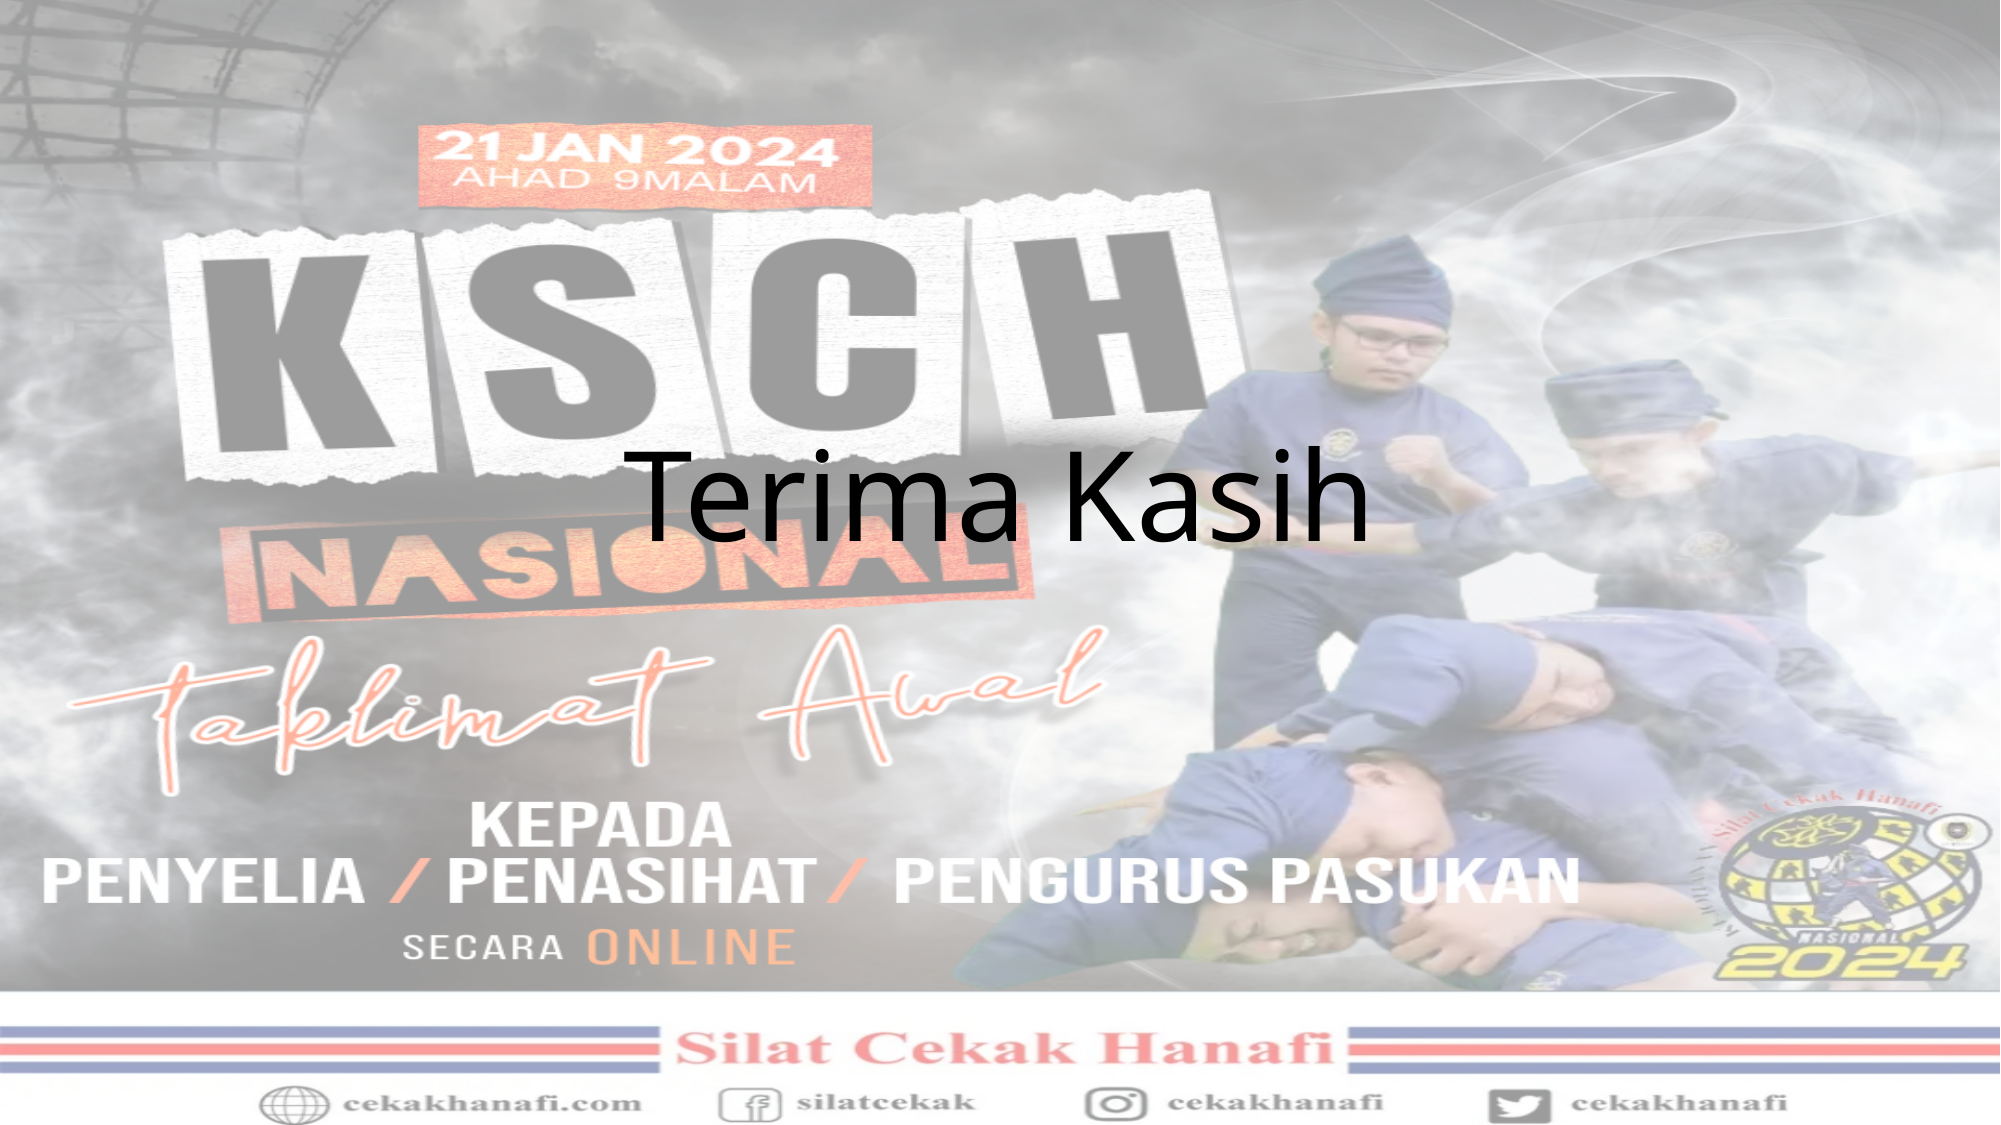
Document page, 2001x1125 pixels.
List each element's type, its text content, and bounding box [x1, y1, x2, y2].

title Terima Kasih [249, 184, 1750, 576]
